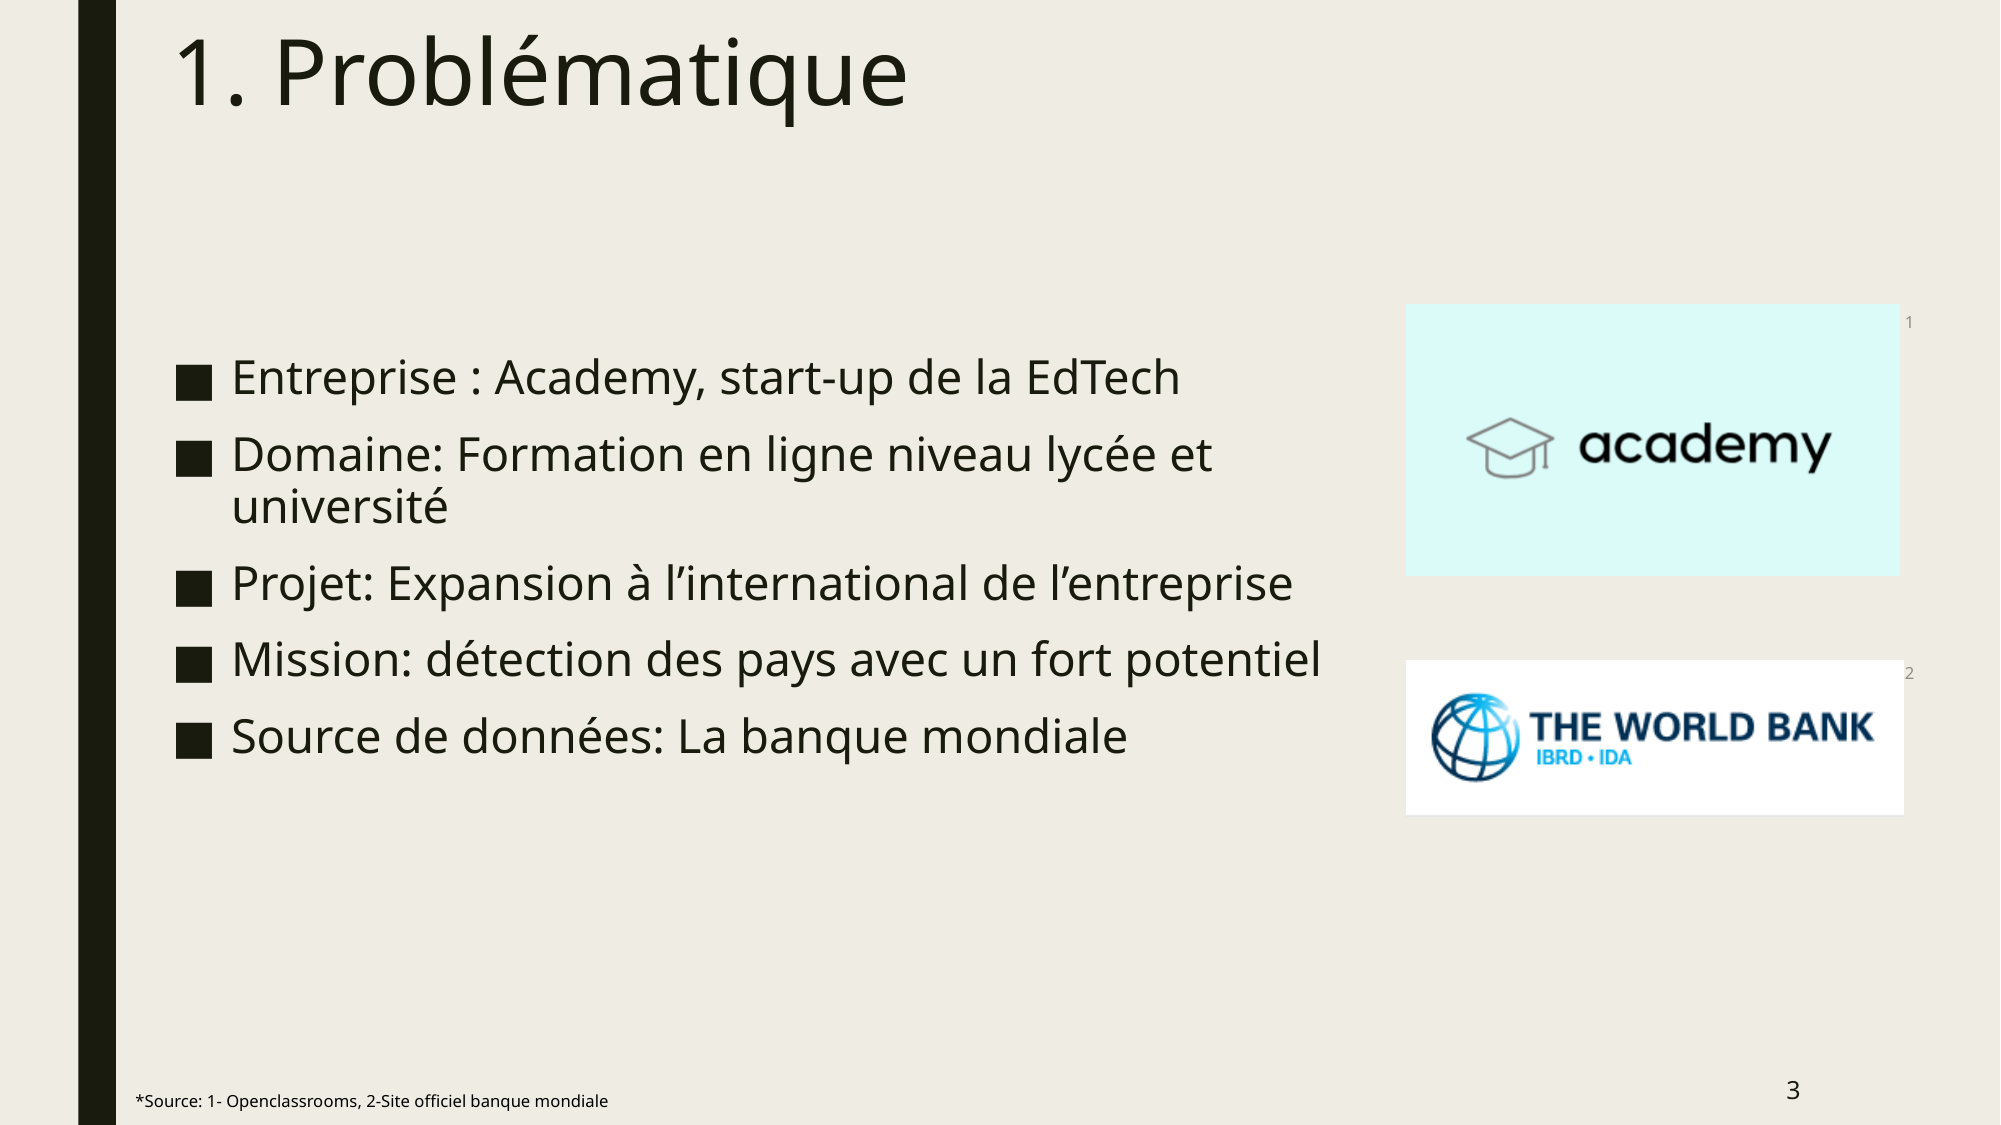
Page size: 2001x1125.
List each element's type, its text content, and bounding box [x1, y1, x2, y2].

text_box *Source: 1- Openclassrooms, 2-Site officiel banque mondiale [120, 1083, 1527, 1119]
picture [1406, 660, 1904, 817]
text_box 1. Problématique [156, 19, 1732, 264]
text_box 1 [1900, 304, 1932, 340]
slide_number 3 [1553, 1058, 1816, 1125]
list Entreprise : Academy, start-up de la EdTech Domaine: Formation en ligne niveau lycée et université Projet: Expansion à l’international de l’entreprise Mission: détection des pays avec un fort potentiel Source de données: La banque mondiale [156, 344, 1380, 772]
picture [1406, 304, 1900, 576]
text_box 2 [1889, 655, 1932, 690]
